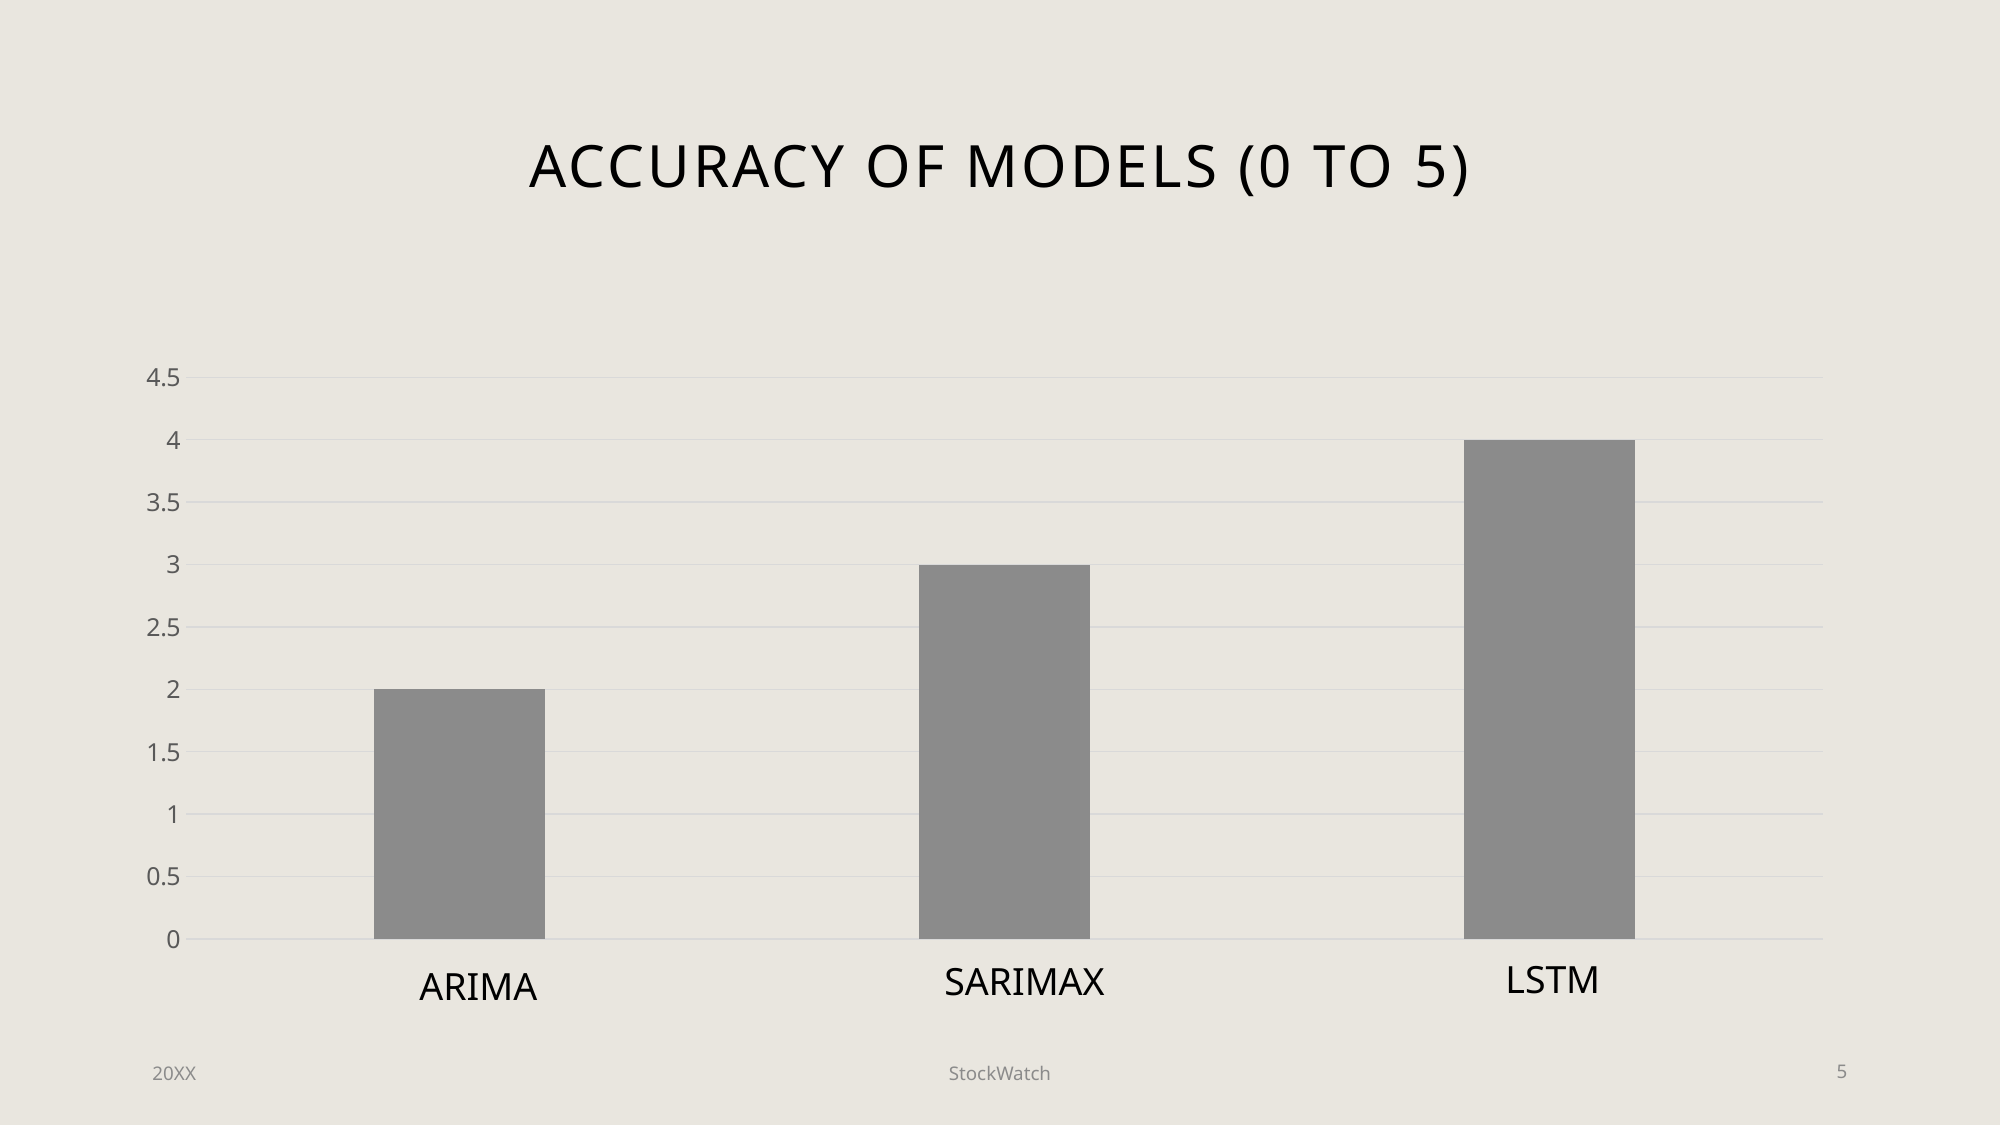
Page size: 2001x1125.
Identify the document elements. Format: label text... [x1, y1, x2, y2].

slide_number 5 [1412, 1042, 1863, 1103]
text_box SARIMAX [929, 957, 1214, 1011]
chart [137, 341, 1846, 957]
text_box ARIMA [404, 957, 663, 1016]
slide_number 20XX [137, 1042, 588, 1103]
footer StockWatch [662, 1042, 1338, 1103]
title Accuracy of models (0 to 5) [137, 59, 1863, 278]
text_box LSTM [1490, 957, 1766, 1009]
